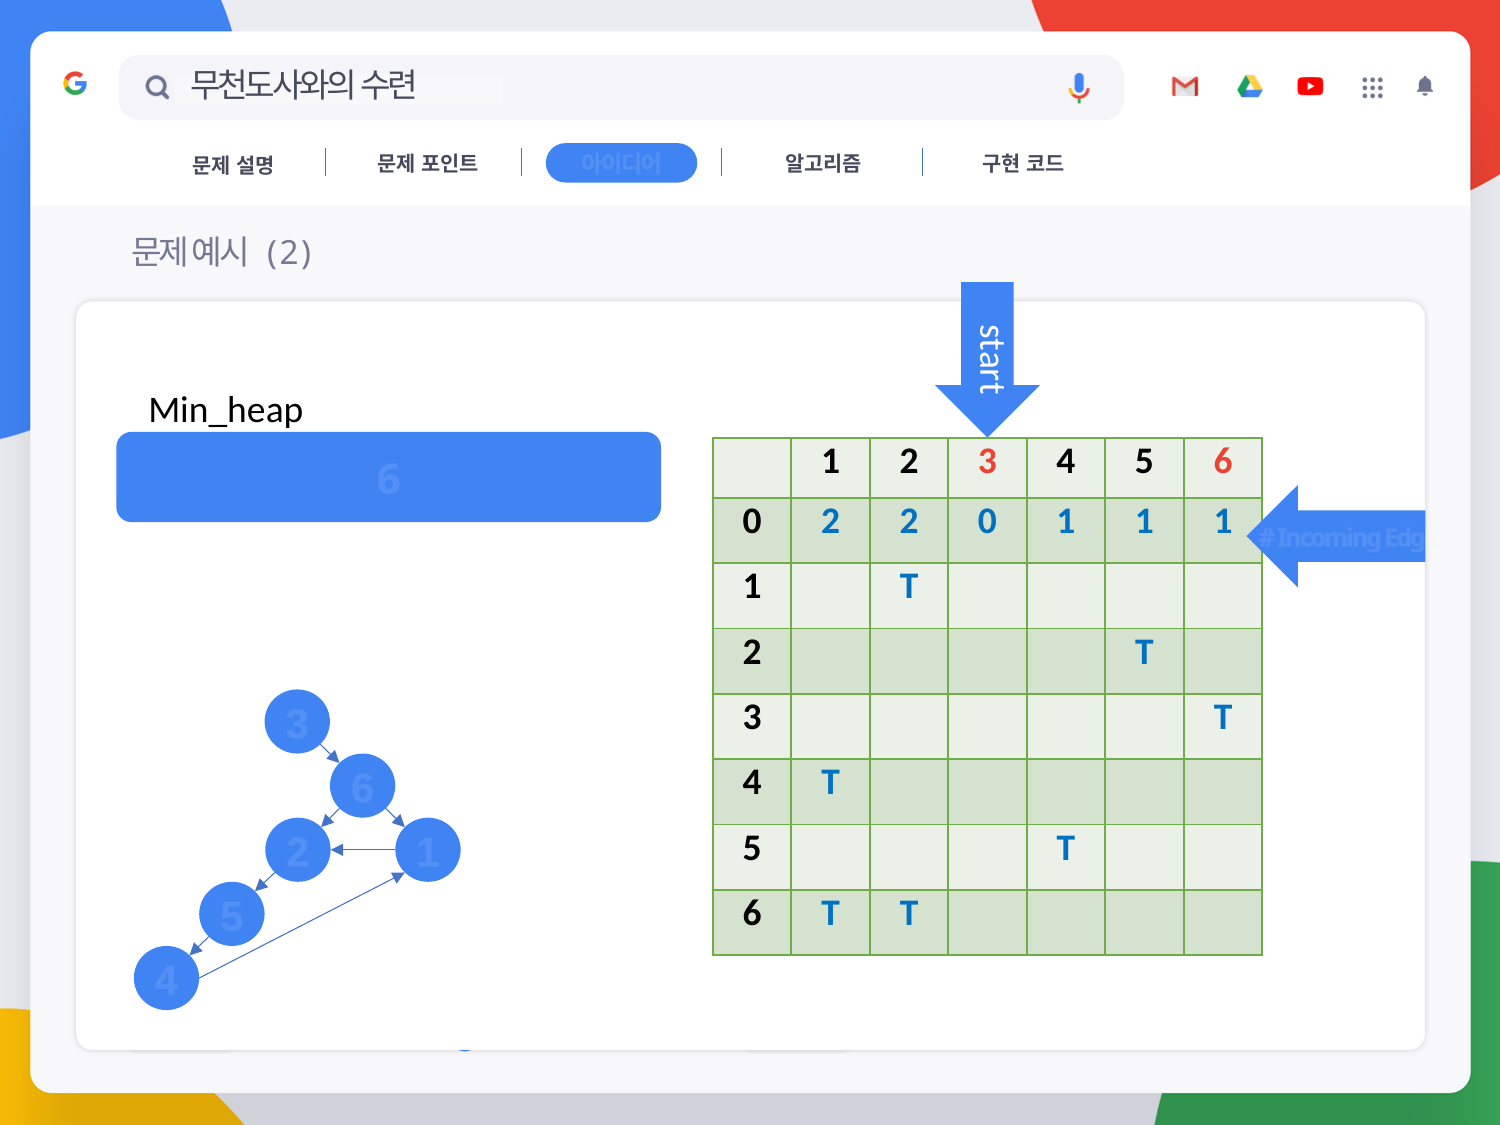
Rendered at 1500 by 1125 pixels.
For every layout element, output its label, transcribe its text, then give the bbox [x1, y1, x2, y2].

table_header 5 [1106, 439, 1183, 497]
table_cell 2 [871, 499, 947, 562]
table_cell T [1028, 825, 1104, 889]
table_header 3 [949, 439, 1026, 497]
table_header 6 [1185, 439, 1261, 497]
table_cell [871, 629, 947, 693]
table_cell [949, 564, 1026, 628]
table_cell [949, 825, 1026, 889]
table_cell [1106, 825, 1183, 889]
table_cell [1185, 760, 1261, 824]
table_cell [1185, 629, 1261, 693]
table_cell 0 [714, 499, 790, 562]
table_cell T [1185, 695, 1261, 758]
table_cell [1028, 695, 1104, 758]
table_cell 5 [714, 825, 790, 889]
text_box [133, 689, 461, 1011]
table_cell 2 [714, 629, 790, 693]
table_cell [1028, 564, 1104, 628]
table_cell [949, 629, 1026, 693]
table_header 4 [1028, 439, 1104, 497]
table_cell [1028, 629, 1104, 693]
table_header [714, 439, 790, 497]
table_header 2 [871, 439, 947, 497]
text_box start [949, 310, 1026, 432]
title 무천도사와의 수련 [175, 61, 697, 112]
table_cell 1 [1106, 499, 1183, 562]
table_cell [871, 760, 947, 824]
text_box Min_heap [133, 377, 319, 437]
table_cell [1028, 891, 1104, 954]
table_cell [792, 564, 869, 628]
table_cell [792, 695, 869, 758]
table_cell [949, 695, 1026, 758]
table_cell 1 [714, 564, 790, 628]
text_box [96, 134, 1448, 190]
picture [0, 0, 1500, 1125]
text_box 문제 예시 ( 2 ) [116, 223, 662, 274]
table_cell T [871, 564, 947, 628]
table_cell 0 [949, 499, 1026, 562]
table_cell 1 [1185, 499, 1261, 562]
table_cell [792, 629, 869, 693]
text_box [981, 432, 994, 437]
table_cell [792, 825, 869, 889]
table_cell 2 [792, 499, 869, 562]
table_cell [1185, 564, 1261, 628]
table_cell [1106, 891, 1183, 954]
table_cell 1 [1028, 499, 1104, 562]
table_cell 6 [714, 891, 790, 954]
table_cell [1106, 564, 1183, 628]
table_cell [1106, 760, 1183, 824]
table_cell [949, 891, 1026, 954]
table_cell T [1106, 629, 1183, 693]
table_cell T [871, 891, 947, 954]
table_cell 3 [714, 695, 790, 758]
text_box 6 [116, 431, 662, 523]
table_cell T [792, 891, 869, 954]
text_box [961, 282, 1014, 310]
table_cell T [792, 760, 869, 824]
table_cell [1185, 891, 1261, 954]
text_box [935, 385, 949, 400]
table_cell [871, 695, 947, 758]
text_box [1026, 385, 1040, 400]
table_cell [1185, 825, 1261, 889]
table_header 1 [792, 439, 869, 497]
table_cell 4 [714, 760, 790, 824]
table_cell [949, 760, 1026, 824]
table_cell [1106, 695, 1183, 758]
table_cell [871, 825, 947, 889]
text_box # Incoming Edge [1246, 484, 1426, 588]
table_cell [1028, 760, 1104, 824]
